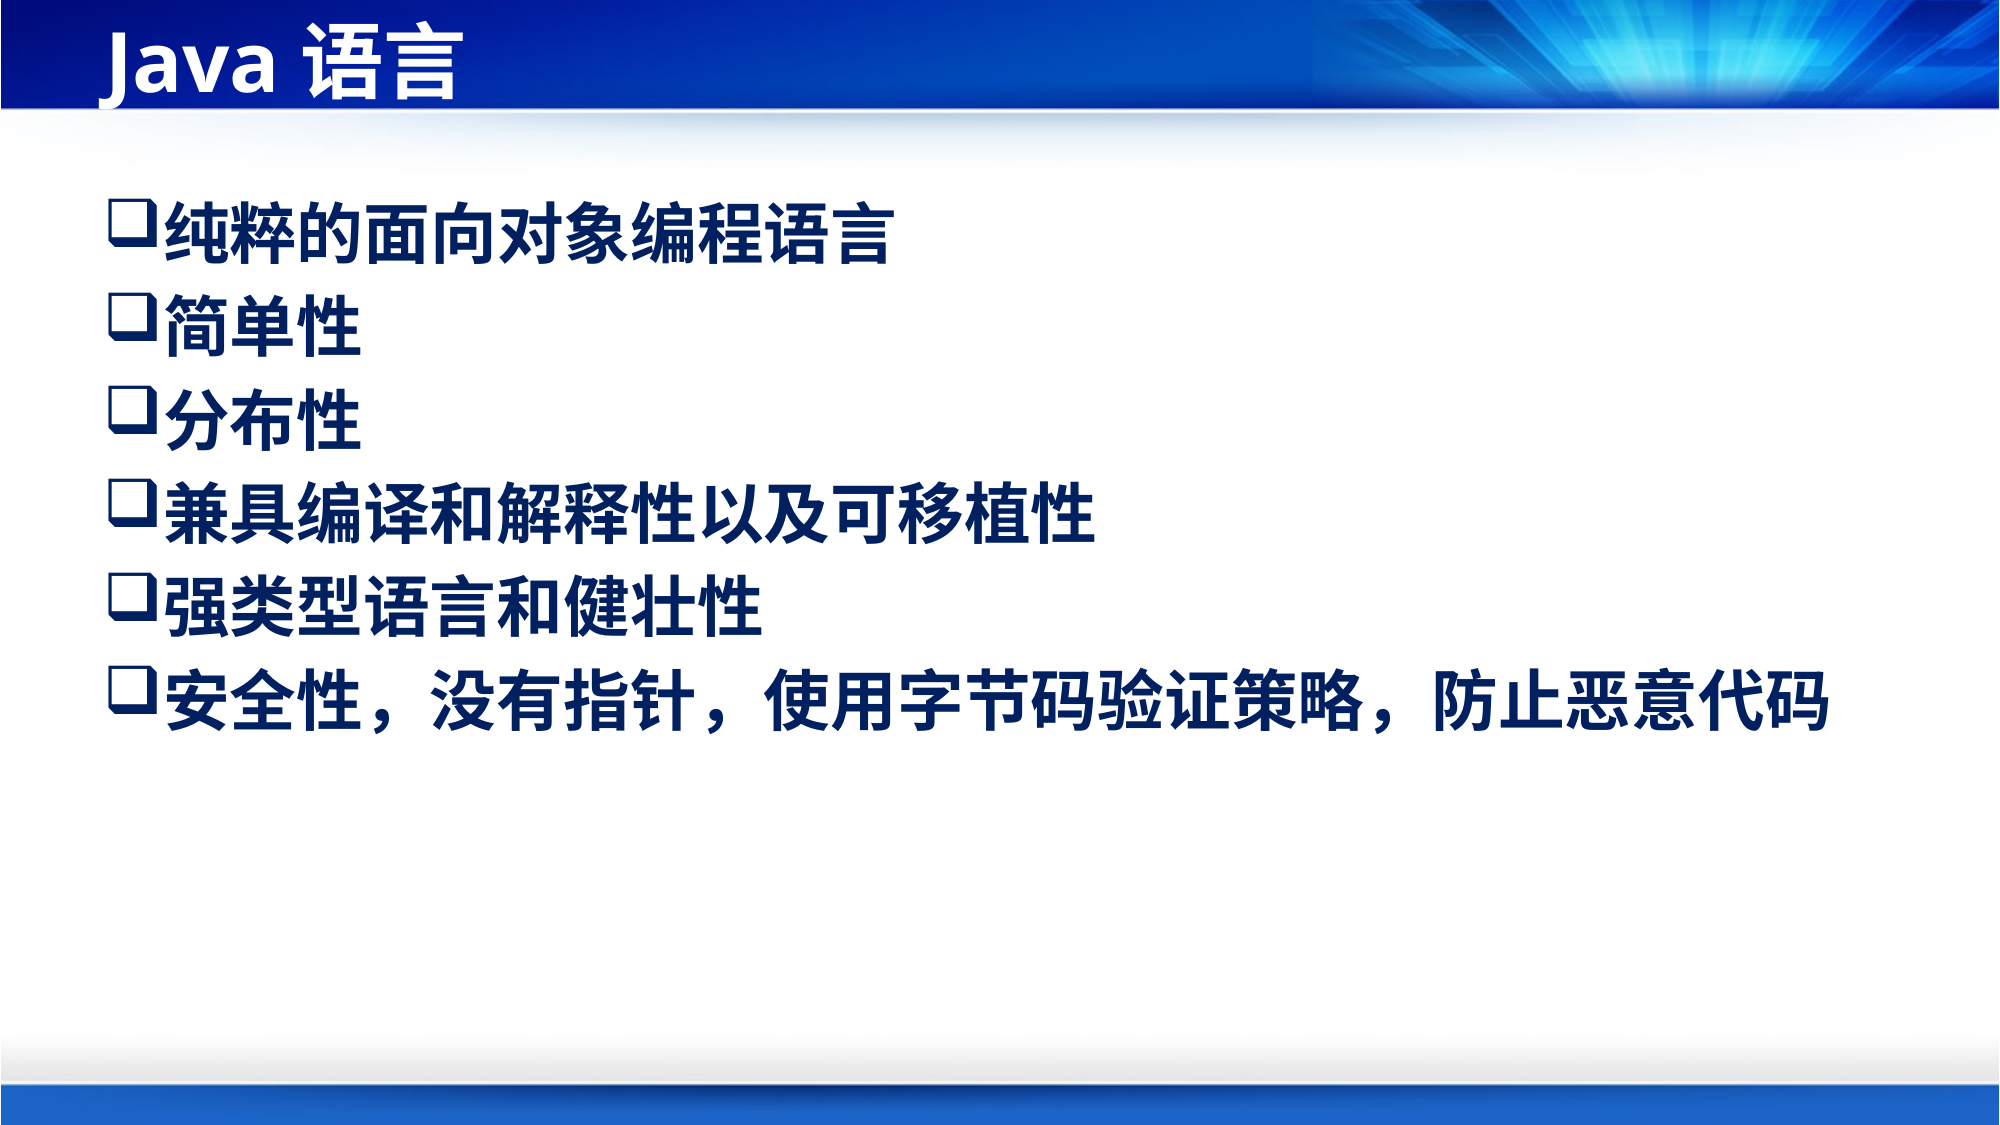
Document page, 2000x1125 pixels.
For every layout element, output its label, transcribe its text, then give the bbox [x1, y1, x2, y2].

title Java语言 [90, 1, 1880, 118]
picture [1, 0, 1999, 1125]
list 纯粹的面向对象编程语言 简单性 分布性 兼具编译和解释性以及可移植性 强类型语言和健壮性 安全性，没有指针，使用字节码验证策略，防止恶意代码 [88, 184, 1880, 1012]
